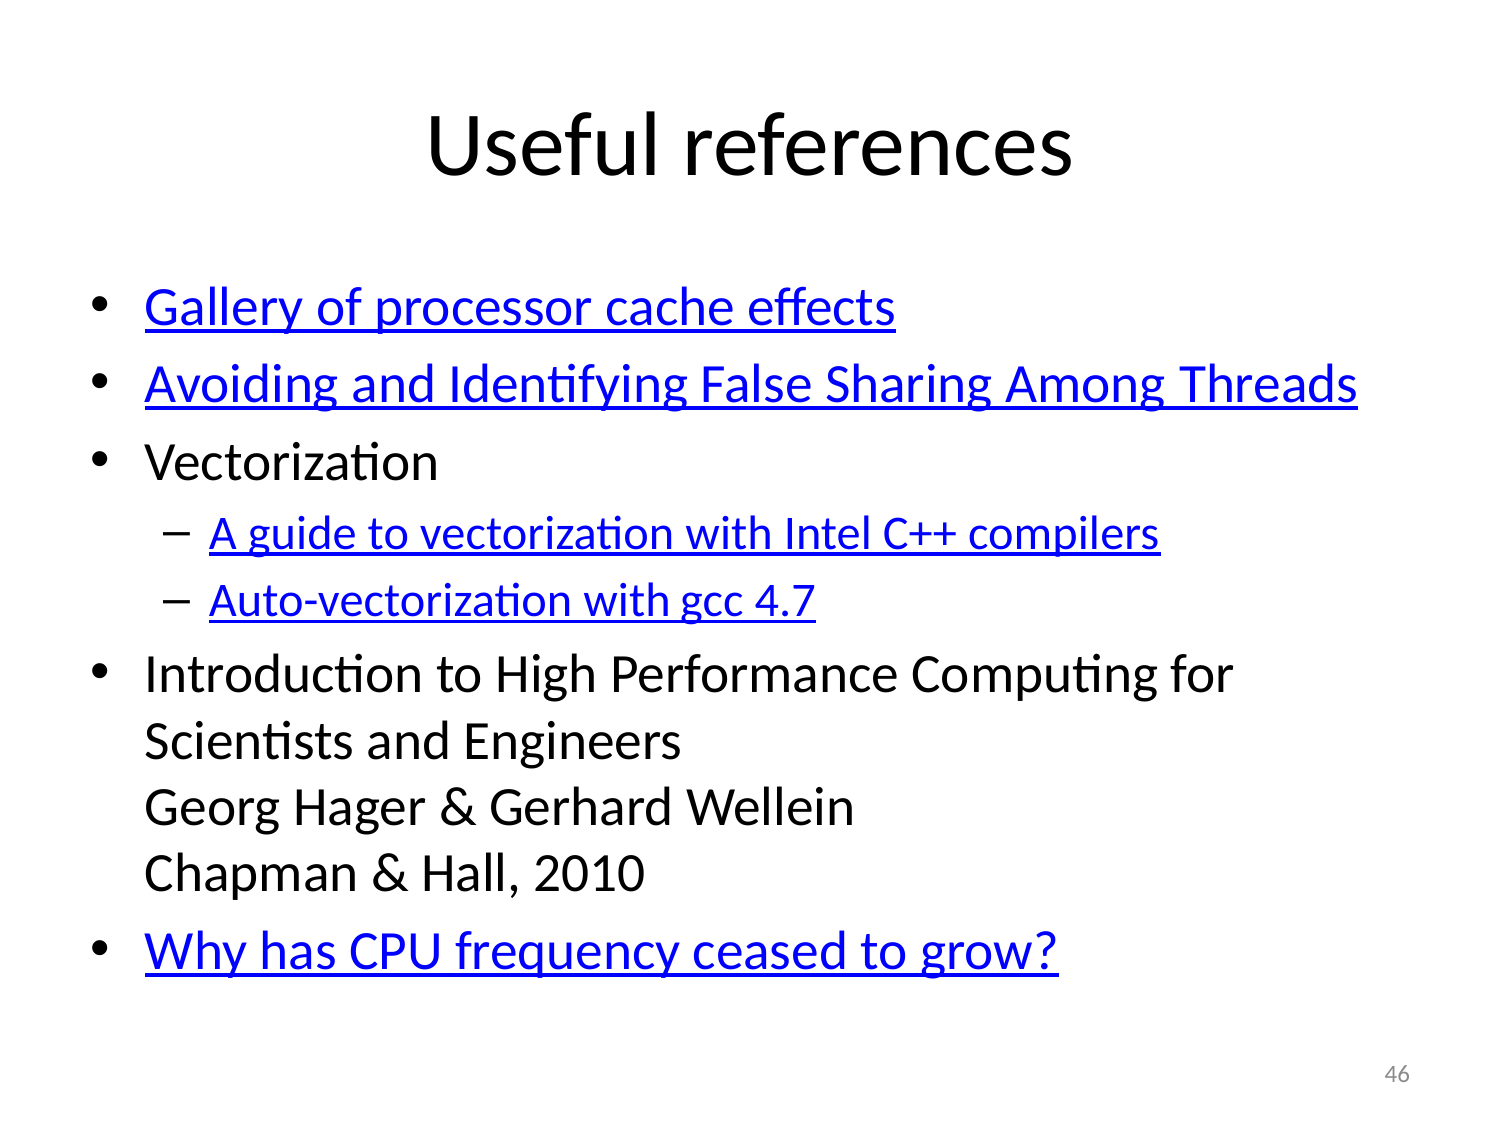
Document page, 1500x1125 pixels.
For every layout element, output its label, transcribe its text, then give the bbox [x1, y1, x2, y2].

slide_number 46 [1074, 1042, 1425, 1103]
title Useful references [75, 45, 1425, 233]
list Gallery of processor cache effects Avoiding and Identifying False Sharing Among Threads Vectorization A guide to vectorization with Intel C++ compilers Auto-vectorization with gcc 4.7 Introduction to High Performance Computing for Scientists and Engineers Georg Hager & Gerhard Wellein Chapman & Hall, 2010 Why has CPU frequency ceased to grow? [75, 262, 1425, 1005]
